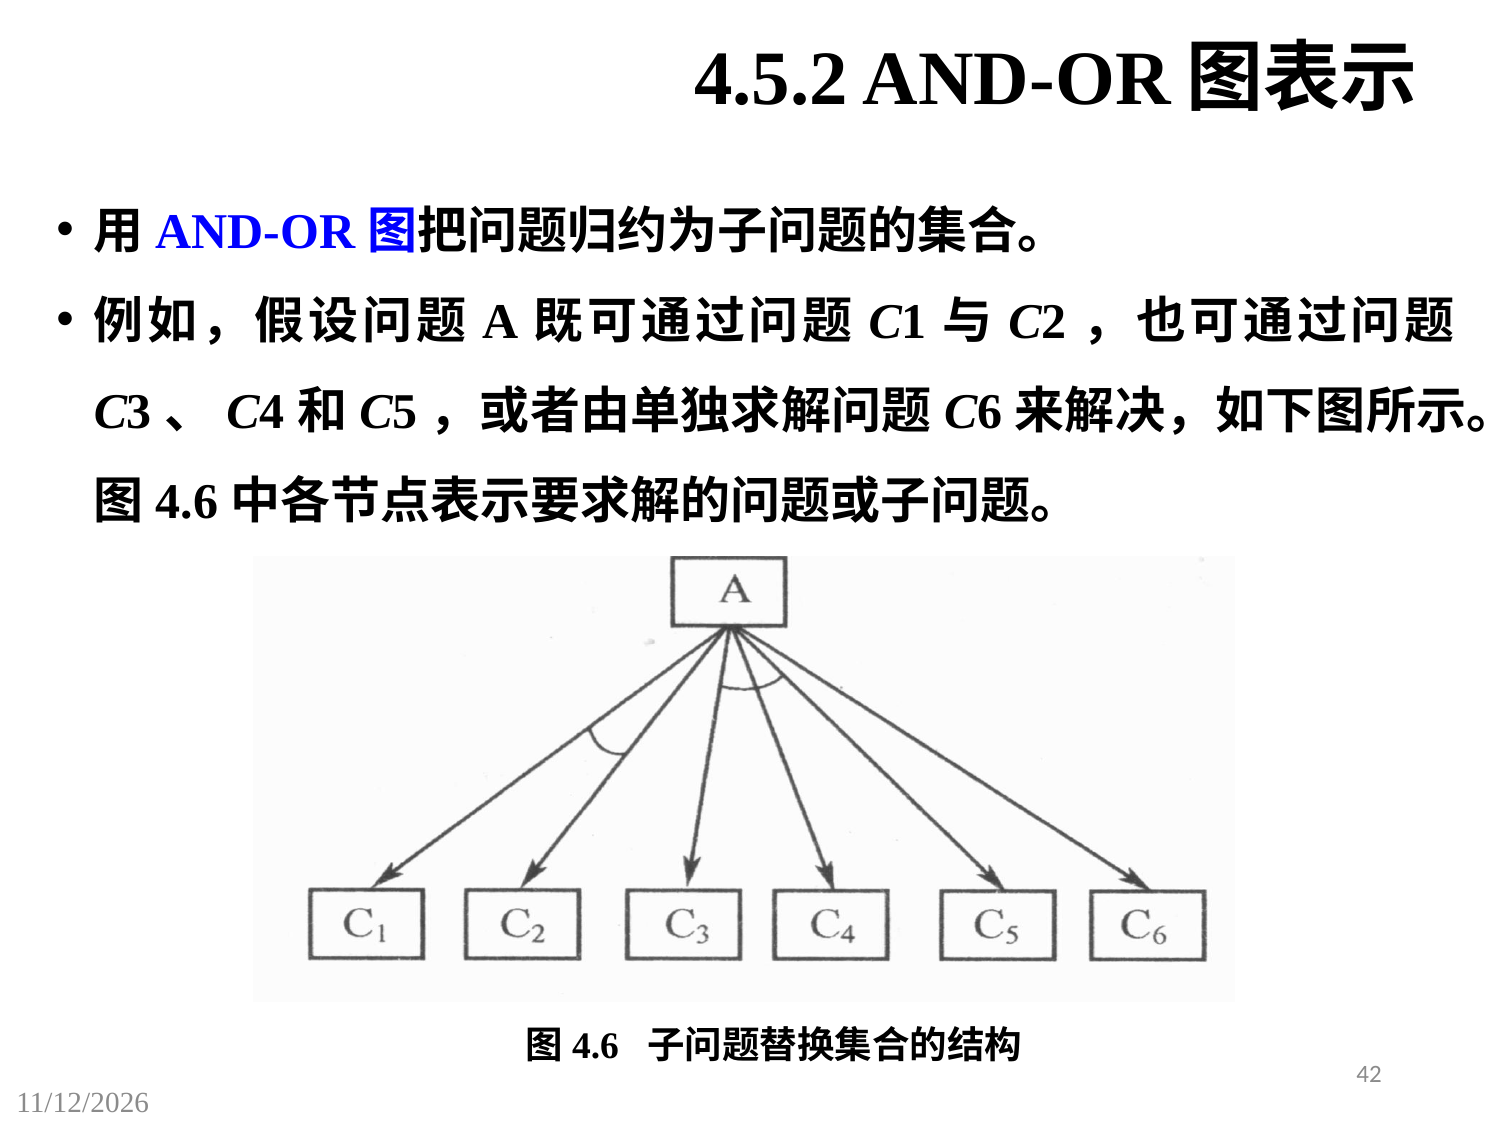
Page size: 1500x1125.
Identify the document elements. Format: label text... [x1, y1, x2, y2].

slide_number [1, 1073, 314, 1125]
list 用AND-OR图把问题归约为子问题的集合。 例如，假设问题A既可通过问题C1与C2，也可通过问题C3、C4和C5，或者由单独求解问题C6来解决，如下图所示。图4.6中各节点表示要求解的问题或子问题。 [41, 160, 1482, 546]
title 4.5.2 AND-OR图表示 [679, 22, 1482, 138]
slide_number 42 [1059, 1042, 1397, 1103]
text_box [253, 556, 1235, 1074]
